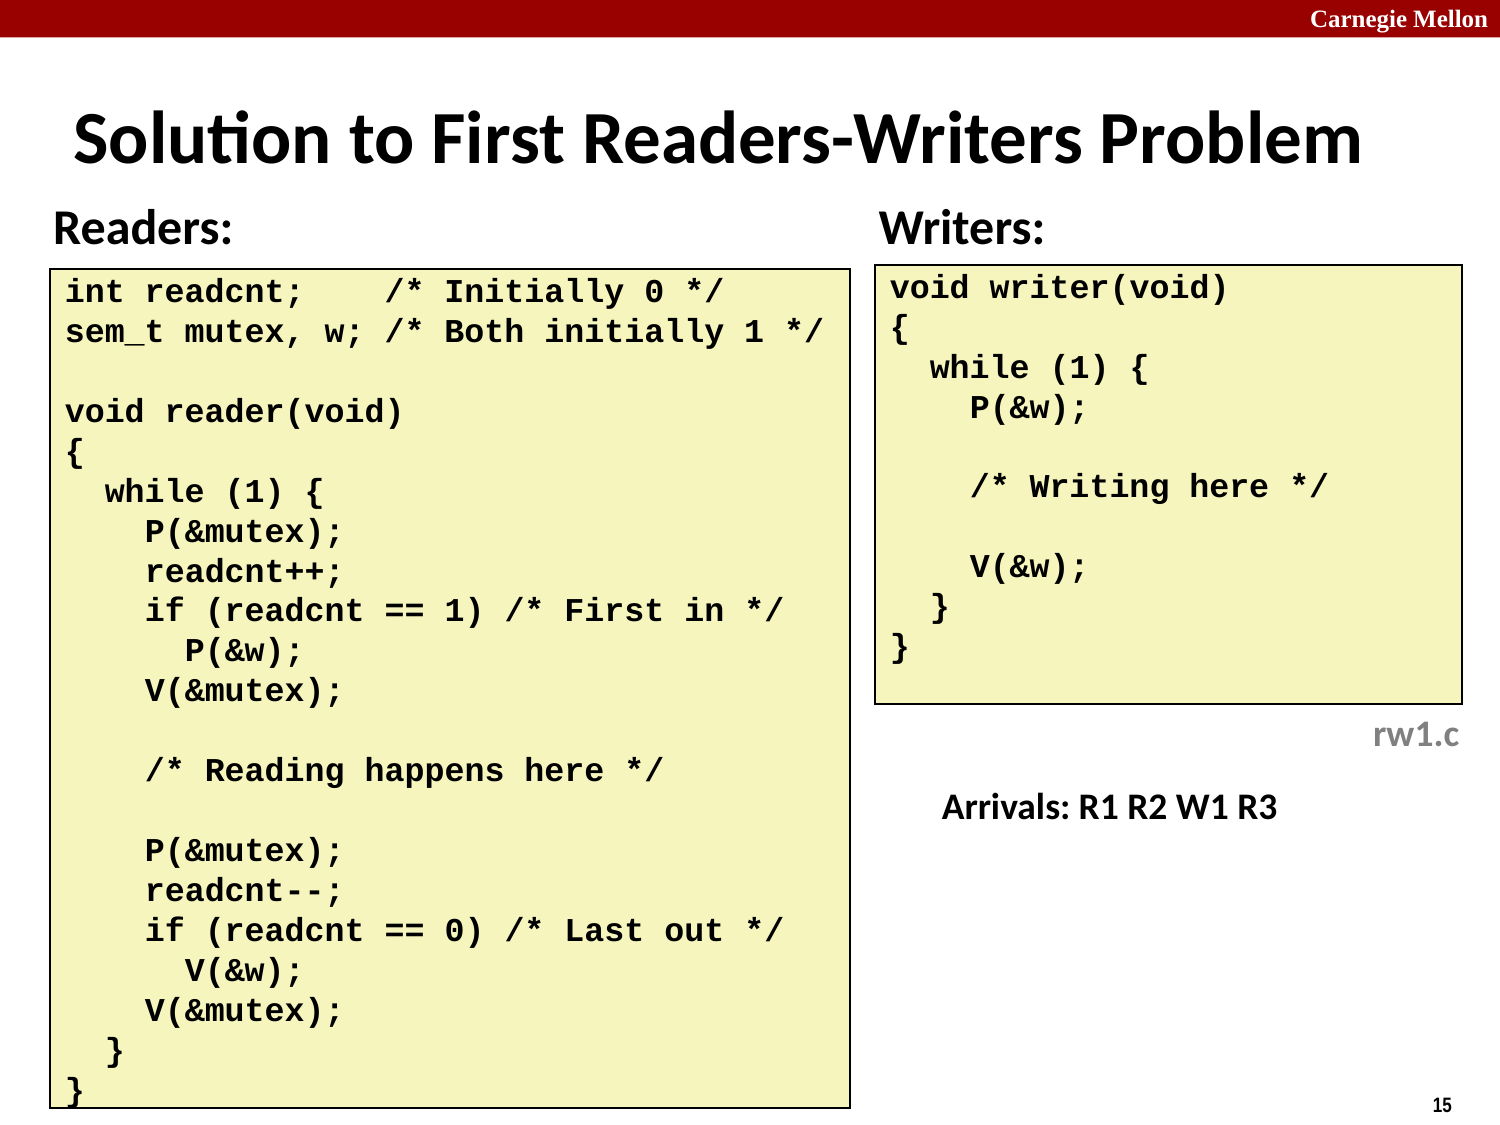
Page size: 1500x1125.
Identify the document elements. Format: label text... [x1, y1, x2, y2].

text_box Arrivals: R1 R2 W1 R3 [927, 774, 1293, 835]
text_box Writers: [863, 187, 1061, 263]
text_box Readers: [38, 187, 249, 263]
text_box void writer(void) { while (1) { P(&w); /* Writing here */ V(&w); } } [874, 264, 1463, 705]
text_box int readcnt; /* Initially 0 */ sem_t mutex, w; /* Both initially 1 */ void reader(void) { while (1) { P(&mutex); readcnt++; if (readcnt == 1) /* First in */ P(&w); V(&mutex); /* Reading happens here */ P(&mutex); readcnt--; if (readcnt == 0) /* Last out */ V(&w); V(&mutex); } } [50, 269, 850, 1108]
title Solution to First Readers-Writers Problem [58, 71, 1463, 197]
text_box rw1.c [1358, 701, 1475, 762]
